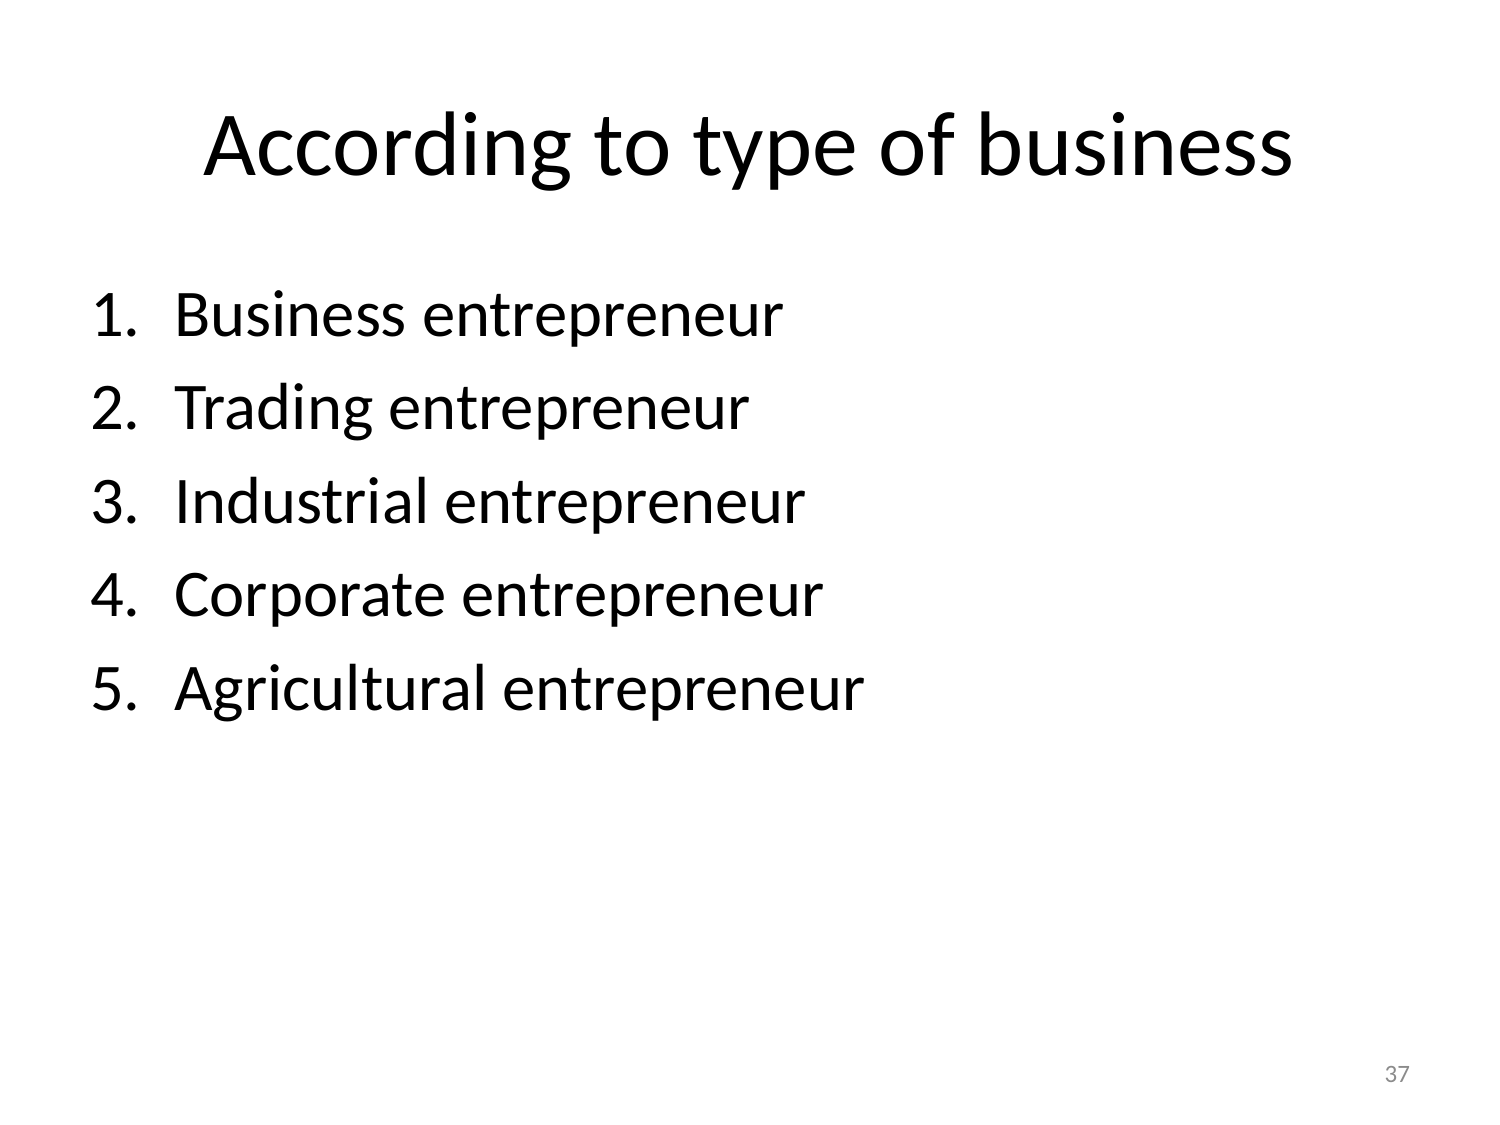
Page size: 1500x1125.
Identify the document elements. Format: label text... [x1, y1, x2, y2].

title According to type of business [75, 45, 1425, 233]
list Business entrepreneur Trading entrepreneur Industrial entrepreneur Corporate entrepreneur Agricultural entrepreneur [75, 262, 1425, 1005]
slide_number 37 [1074, 1042, 1425, 1103]
